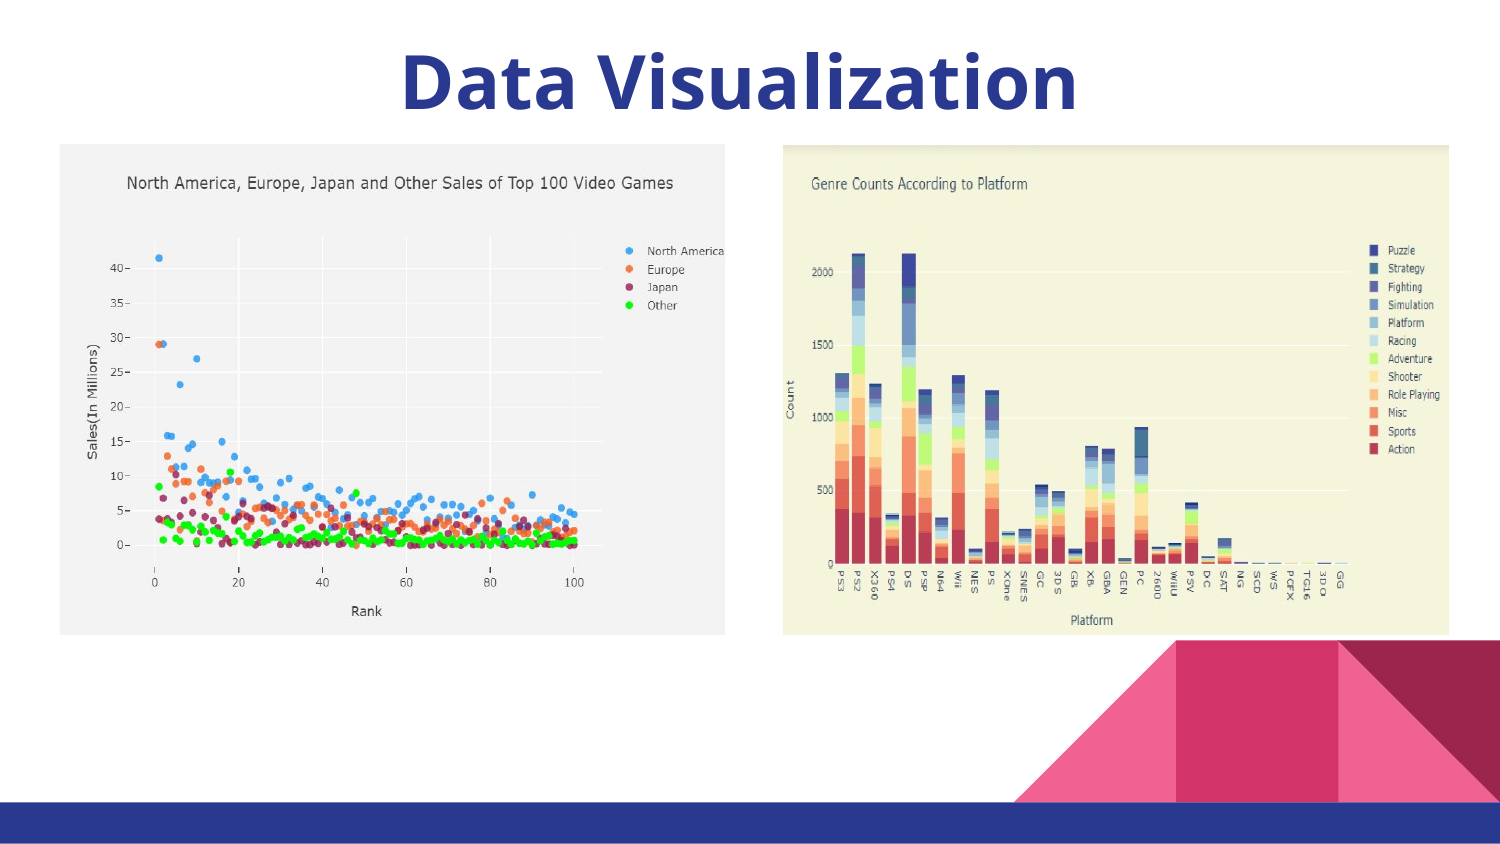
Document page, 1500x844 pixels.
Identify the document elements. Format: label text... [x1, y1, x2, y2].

picture [782, 144, 1450, 635]
title Data Visualization [51, 19, 1449, 120]
picture [58, 144, 725, 635]
